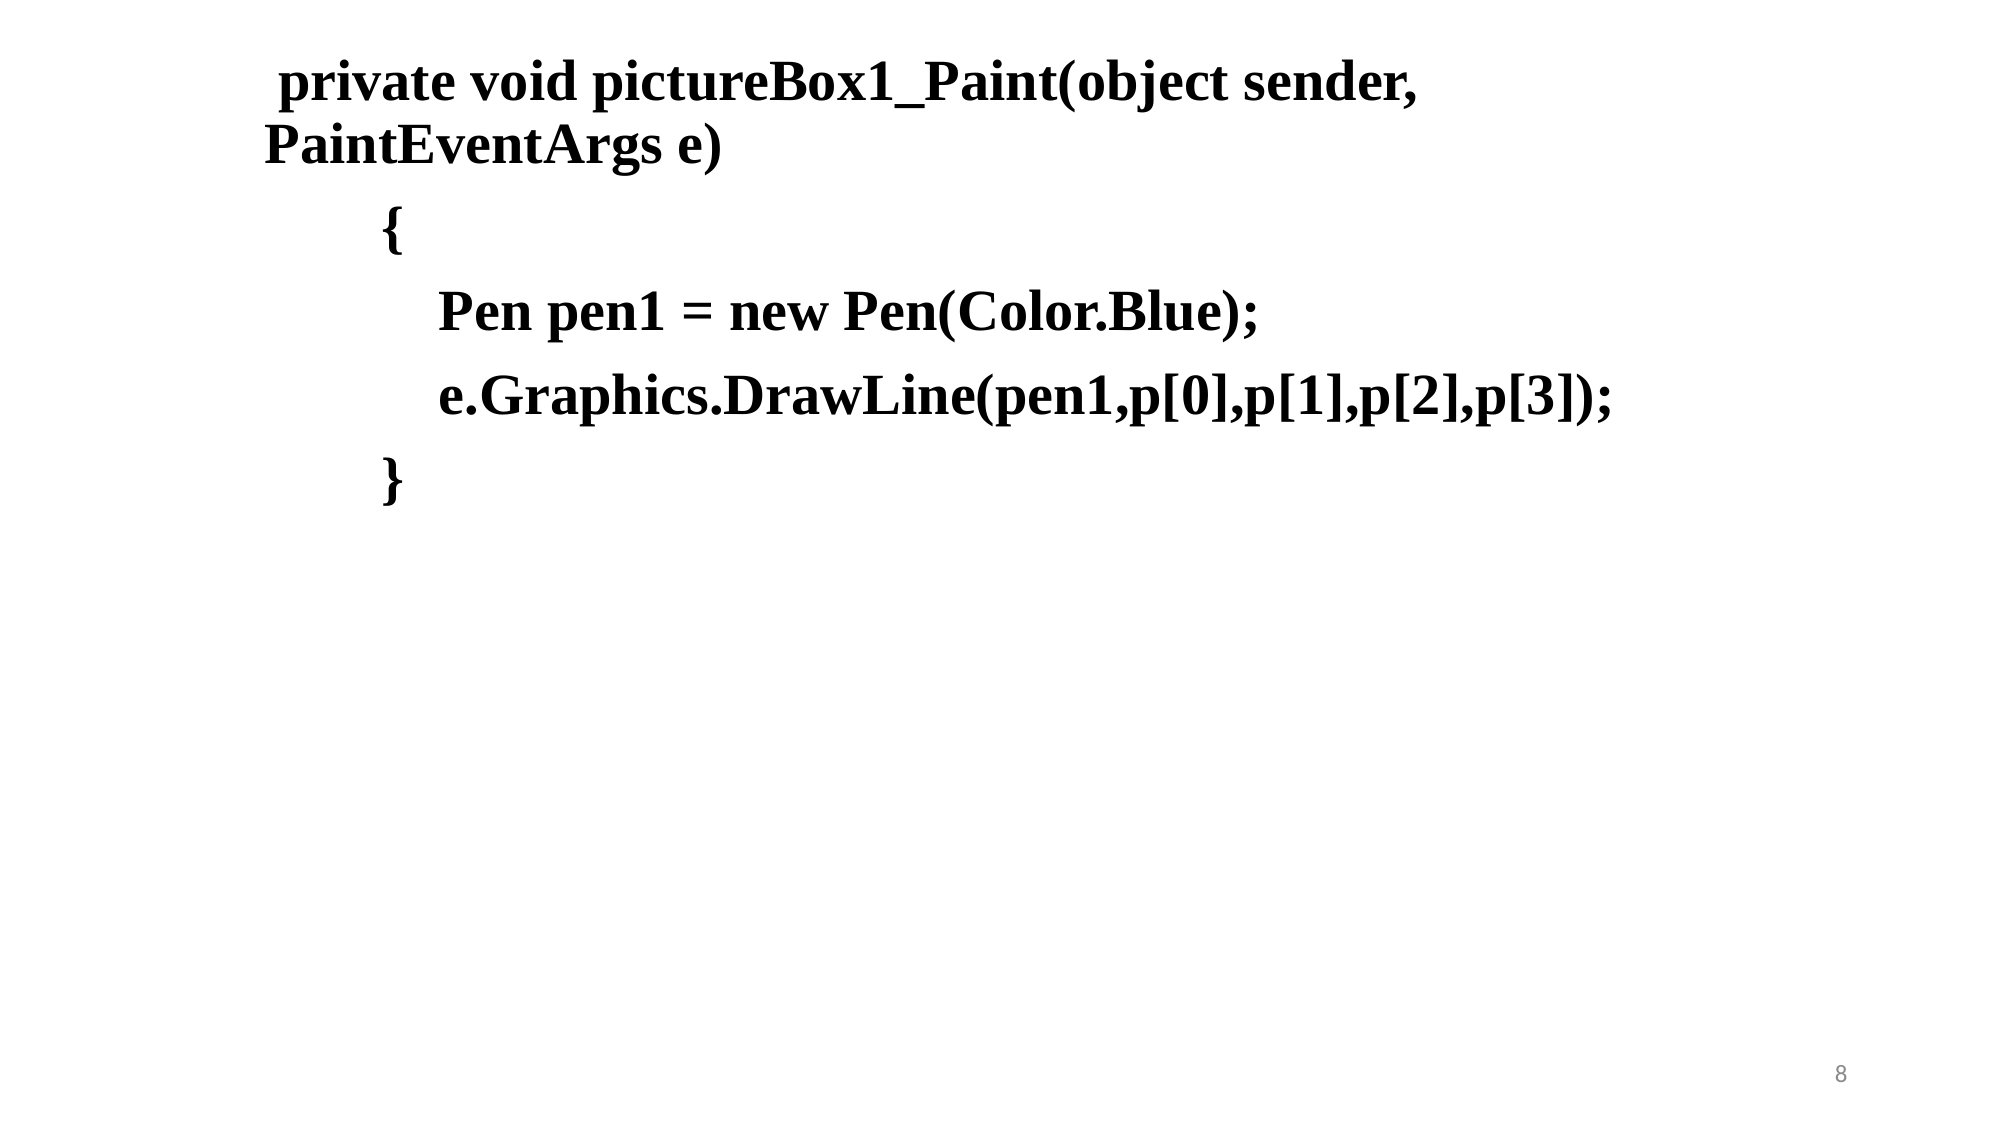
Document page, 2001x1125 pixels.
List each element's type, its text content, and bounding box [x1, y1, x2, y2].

list private void pictureBox1_Paint(object sender, PaintEventArgs e) { Pen pen1 = new Pen(Color.Blue); e.Graphics.DrawLine(pen1,p[0],p[1],p[2],p[3]); } [249, 42, 1750, 1125]
slide_number 8 [1412, 1042, 1863, 1103]
